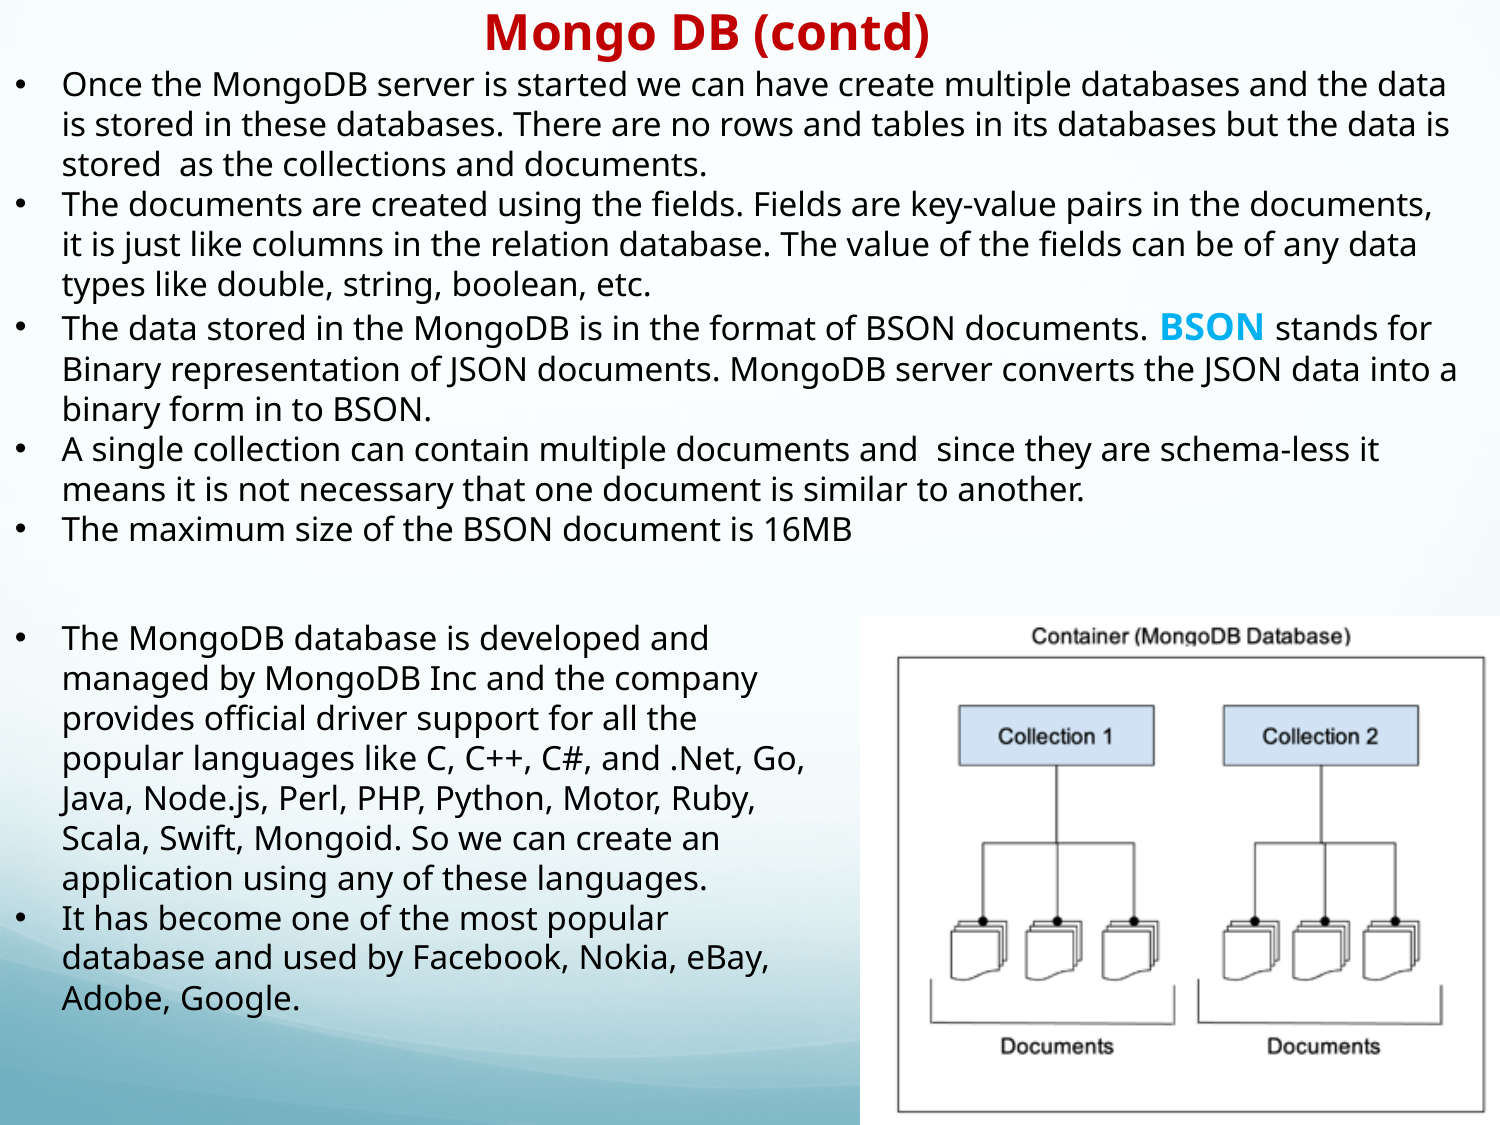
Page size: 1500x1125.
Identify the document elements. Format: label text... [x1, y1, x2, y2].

text_box Mongo DB (contd) [469, 0, 1074, 56]
text_box Once the MongoDB server is started we can have create multiple databases and the data is stored in these databases. There are no rows and tables in its databases but the data is stored as the collections and documents. The documents are created using the fields. Fields are key-value pairs in the documents, it is just like columns in the relation database. The value of the fields can be of any data types like double, string, boolean, etc. The data stored in the MongoDB is in the format of BSON documents. BSON stands for Binary representation of JSON documents. MongoDB server converts the JSON data into a binary form in to BSON. A single collection can contain multiple documents and since they are schema-less it means it is not necessary that one document is similar to another. The maximum size of the BSON document is 16MB [0, 56, 1476, 635]
picture [860, 615, 1500, 1125]
text_box The MongoDB database is developed and managed by MongoDB Inc and the company provides official driver support for all the popular languages like C, C++, C#, and .Net, Go, Java, Node.js, Perl, PHP, Python, Motor, Ruby, Scala, Swift, Mongoid. So we can create an application using any of these languages. It has become one of the most popular database and used by Facebook, Nokia, eBay, Adobe, Google. [0, 609, 837, 1024]
